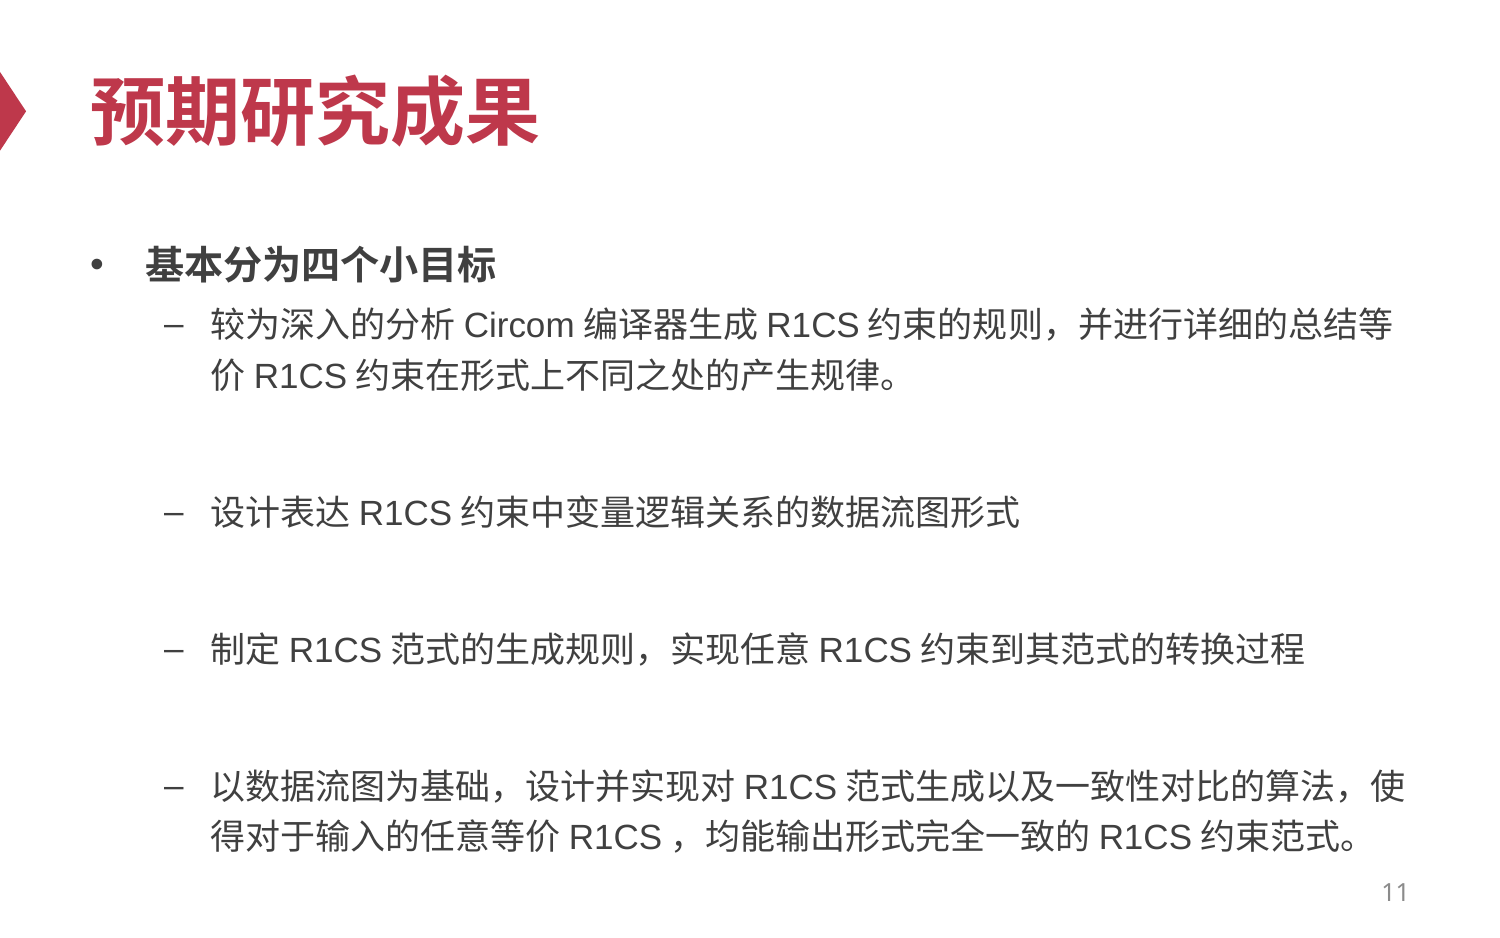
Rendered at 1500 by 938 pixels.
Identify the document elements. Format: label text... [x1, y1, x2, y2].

slide_number 11 [1074, 869, 1425, 919]
title 预期研究成果 [75, 31, 1425, 188]
list 基本分为四个小目标 较为深入的分析Circom编译器生成R1CS约束的规则，并进行详细的总结等价R1CS约束在形式上不同之处的产生规律。 设计表达R1CS约束中变量逻辑关系的数据流图形式 制定R1CS范式的生成规则，实现任意R1CS约束到其范式的转换过程 以数据流图为基础，设计并实现对R1CS范式生成以及一致性对比的算法，使得对于输入的任意等价R1CS，均能输出形式完全一致的R1CS约束范式。 [75, 218, 1425, 869]
